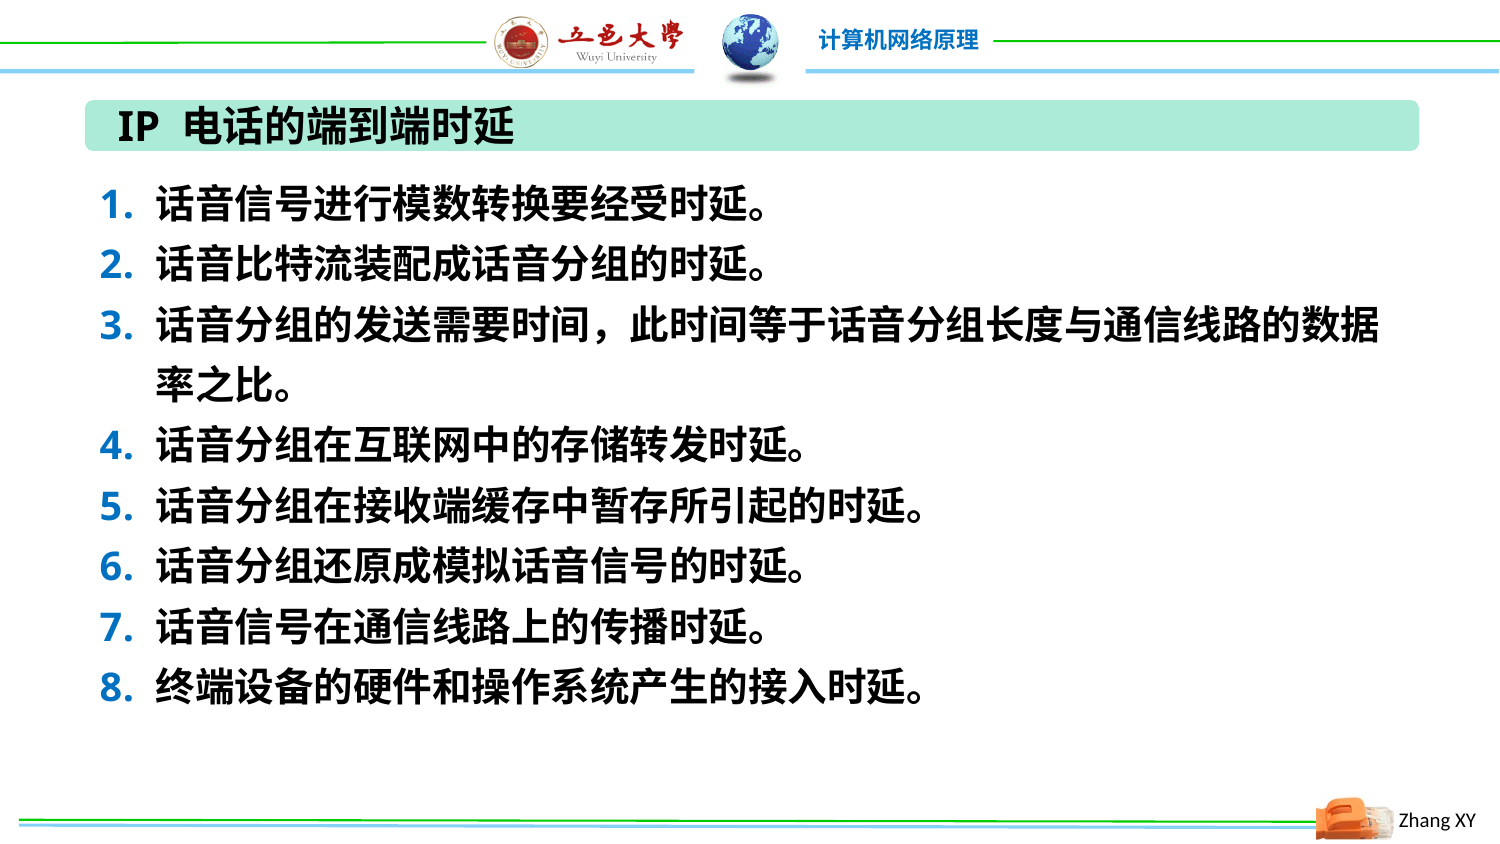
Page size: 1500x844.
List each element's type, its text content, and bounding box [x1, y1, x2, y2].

picture [1316, 796, 1394, 840]
picture [494, 15, 697, 69]
picture [720, 12, 780, 88]
text_box IP 电话的端到端时延 [103, 92, 540, 157]
text_box [84, 100, 103, 151]
text_box 话音信号进行模数转换要经受时延。 话音比特流装配成话音分组的时延。 话音分组的发送需要时间，此时间等于话音分组长度与通信线路的数据率之比。 话音分组在互联网中的存储转发时延。 话音分组在接收端缓存中暂存所引起的时延。 话音分组还原成模拟话音信号的时延。 话音信号在通信线路上的传播时延。 终端设备的硬件和操作系统产生的接入时延。 [84, 158, 1420, 717]
text_box [540, 100, 1420, 151]
